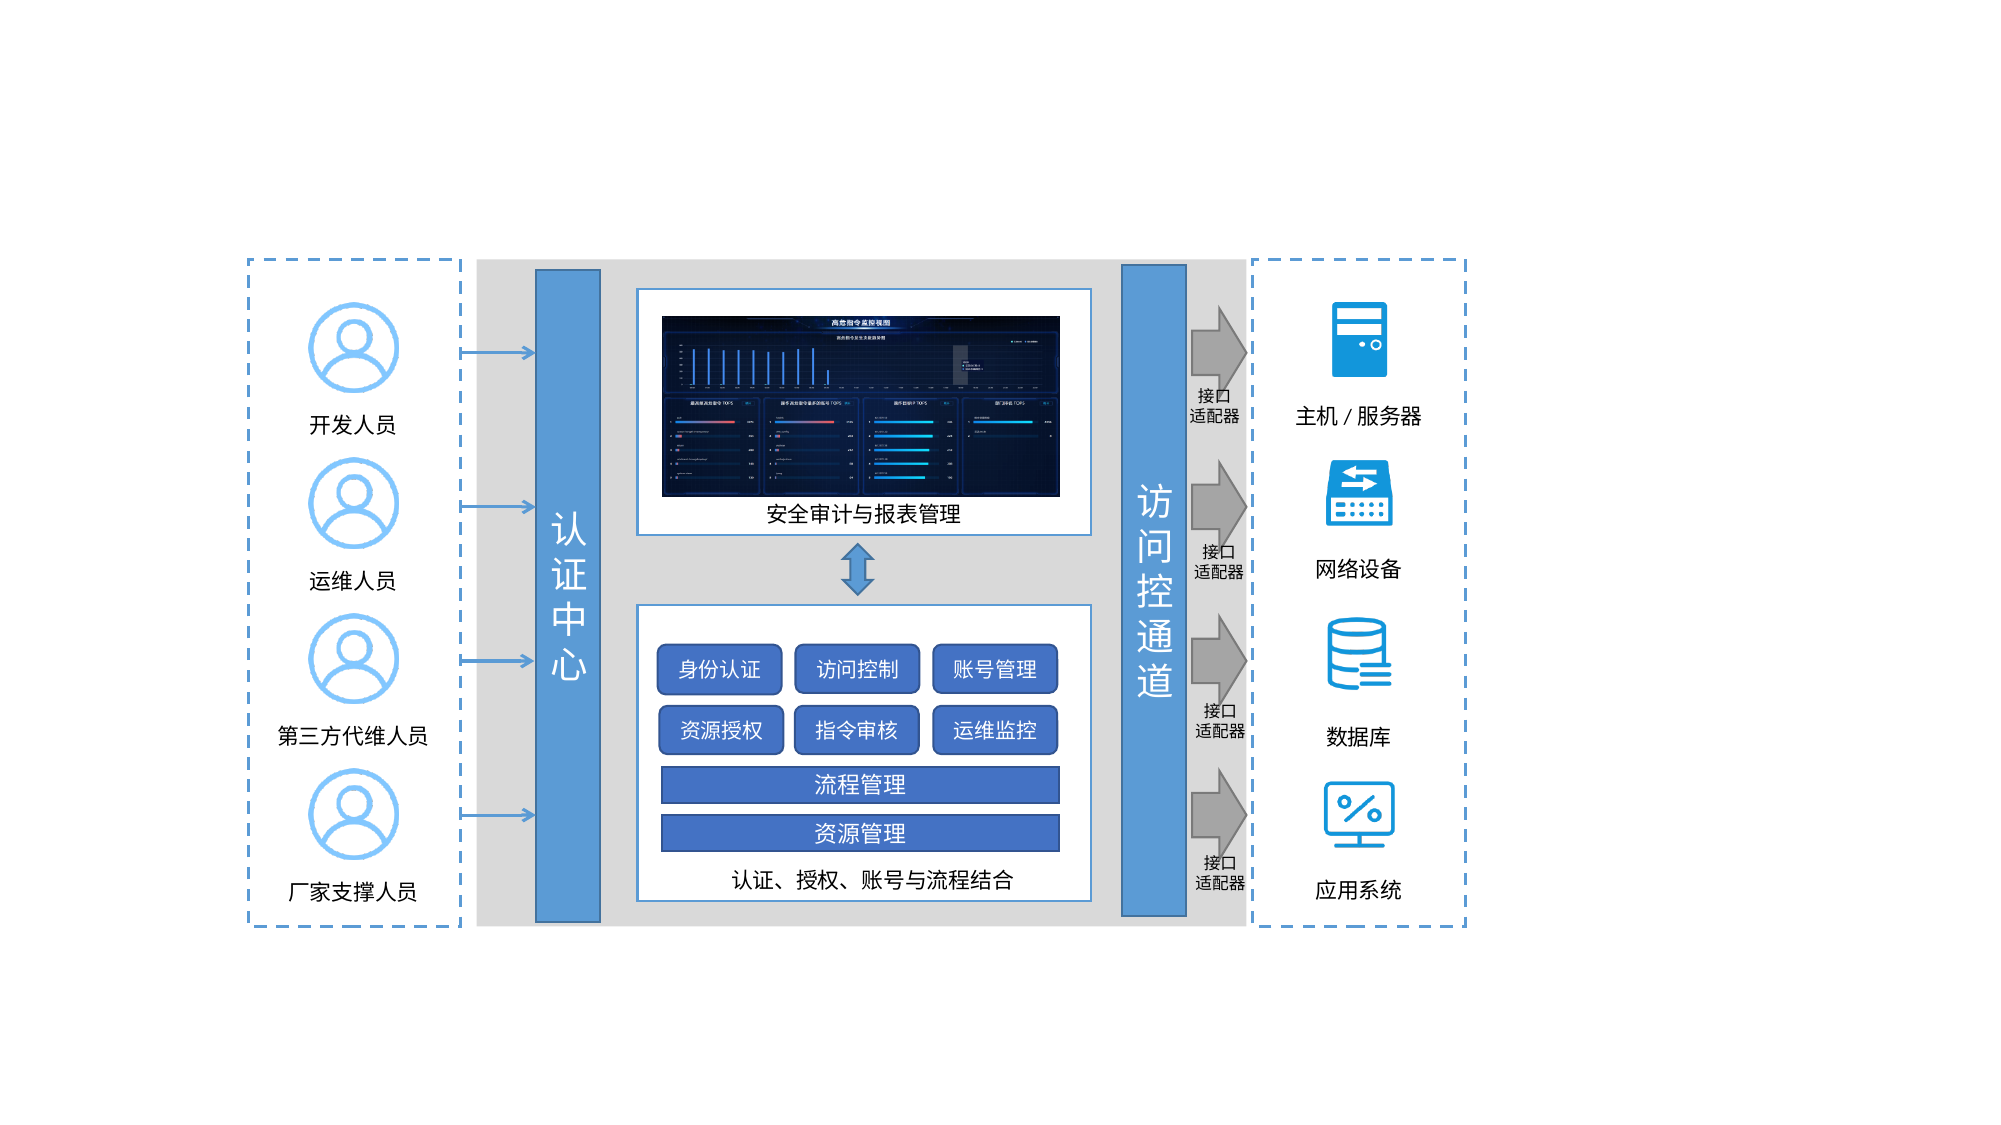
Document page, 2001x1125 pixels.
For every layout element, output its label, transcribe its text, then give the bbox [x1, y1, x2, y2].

text_box 资源授权 [658, 704, 785, 756]
text_box [840, 542, 876, 597]
text_box 厂家支撑人员 [273, 871, 434, 913]
text_box 认证、授权、账号与流程结合 [716, 859, 1029, 901]
picture [308, 613, 399, 704]
text_box 安全审计与报表管理 [751, 497, 977, 535]
text_box [476, 258, 1247, 927]
text_box [636, 604, 1092, 902]
text_box [1191, 766, 1248, 845]
text_box [1191, 304, 1248, 378]
picture [1313, 607, 1405, 699]
text_box 资源管理 [661, 814, 1060, 852]
text_box 第三方代维人员 [262, 715, 445, 757]
text_box [1252, 258, 1466, 927]
text_box [1191, 458, 1248, 534]
text_box 主机/服务器 [1280, 395, 1438, 437]
picture [1321, 455, 1397, 530]
text_box [636, 288, 1092, 536]
picture [662, 316, 1060, 497]
text_box 账号管理 [932, 643, 1059, 694]
text_box 运维监控 [932, 704, 1059, 756]
text_box 流程管理 [661, 766, 1060, 804]
text_box 数据库 [1311, 716, 1407, 758]
text_box [1191, 612, 1248, 693]
text_box 网络设备 [1300, 548, 1418, 590]
text_box 接口 适配器 [1180, 693, 1261, 748]
picture [1321, 776, 1397, 852]
text_box 接口 适配器 [1174, 378, 1255, 434]
text_box [247, 258, 462, 927]
picture [308, 768, 399, 860]
text_box 指令审核 [793, 704, 920, 756]
picture [1321, 302, 1397, 377]
text_box 认证中心 [535, 269, 601, 923]
text_box 运维人员 [295, 559, 412, 601]
text_box 访问控通道 [1121, 264, 1187, 917]
text_box 接口 适配器 [1179, 534, 1260, 590]
text_box 应用系统 [1300, 869, 1418, 911]
text_box 开发人员 [295, 404, 412, 446]
text_box 接口 适配器 [1180, 845, 1261, 901]
text_box 身份认证 [656, 643, 783, 696]
picture [308, 302, 399, 393]
text_box 访问控制 [794, 643, 921, 694]
picture [308, 457, 399, 549]
